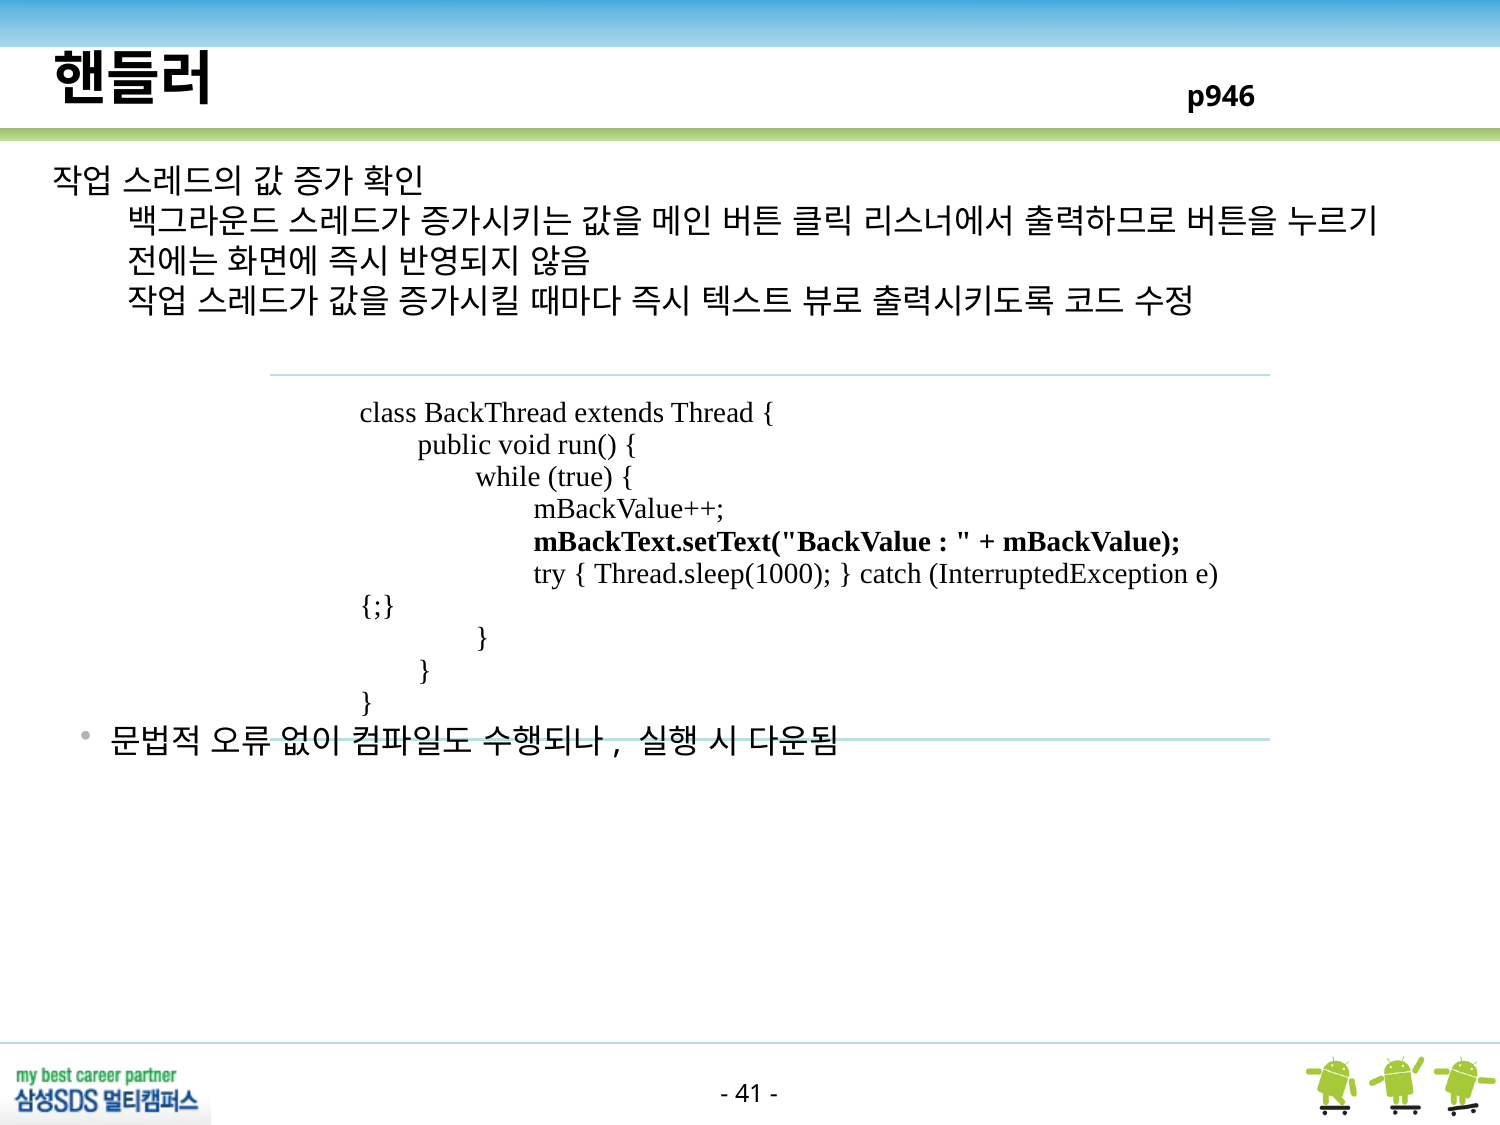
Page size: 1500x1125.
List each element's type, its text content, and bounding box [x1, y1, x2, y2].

text_box 핸들러 [53, 42, 971, 111]
text_box 작업 스레드의 값 증가 확인 백그라운드 스레드가 증가시키는 값을 메인 버튼 클릭 리스너에서 출력하므로 버튼을 누르기 전에는 화면에 즉시 반영되지 않음 작업 스레드가 값을 증가시킬 때마다 즉시 텍스트 뷰로 출력시키도록 코드 수정 [37, 152, 1463, 406]
text_box p946 [1171, 70, 1500, 120]
slide_number - 41 - [574, 1070, 925, 1125]
text_box 문법적 오류 없이 컴파일도 수행되나, 실행 시 다운됨 [37, 712, 1463, 766]
picture [0, 1060, 211, 1125]
picture [0, 0, 1500, 47]
picture [1300, 1048, 1500, 1125]
table_header class BackThread extends Thread { public void run() { while (true) { mBackValue++; mBackText.setText("BackValue : " + mBackValue); try { Thread.sleep(1000); } catch (InterruptedException e) {;} } } } [270, 376, 1270, 712]
